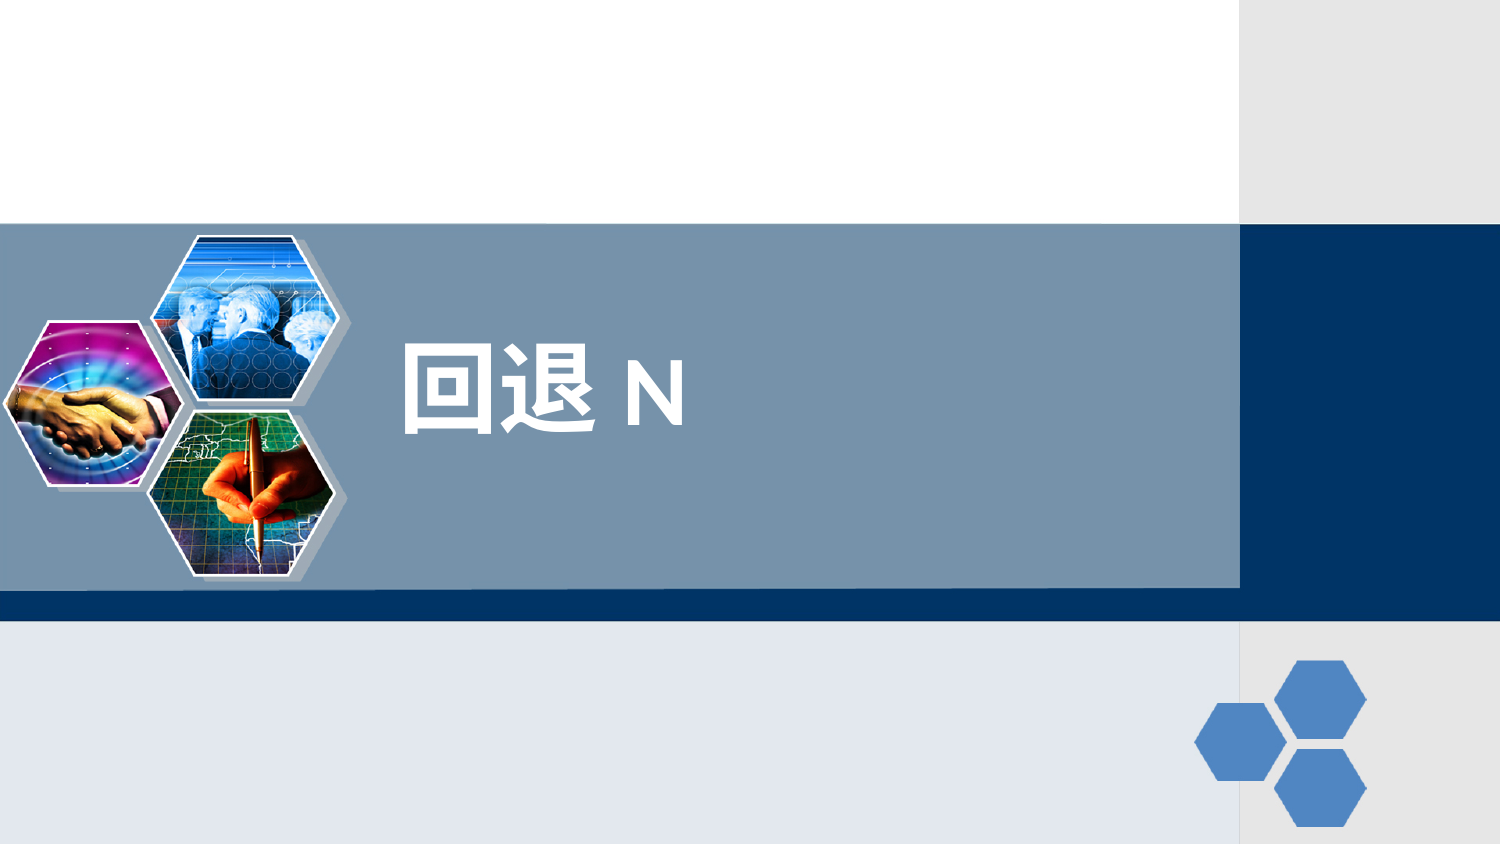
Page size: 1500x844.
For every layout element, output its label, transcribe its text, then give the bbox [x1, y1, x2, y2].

picture [0, 0, 1500, 844]
title 回退N [383, 232, 1500, 539]
